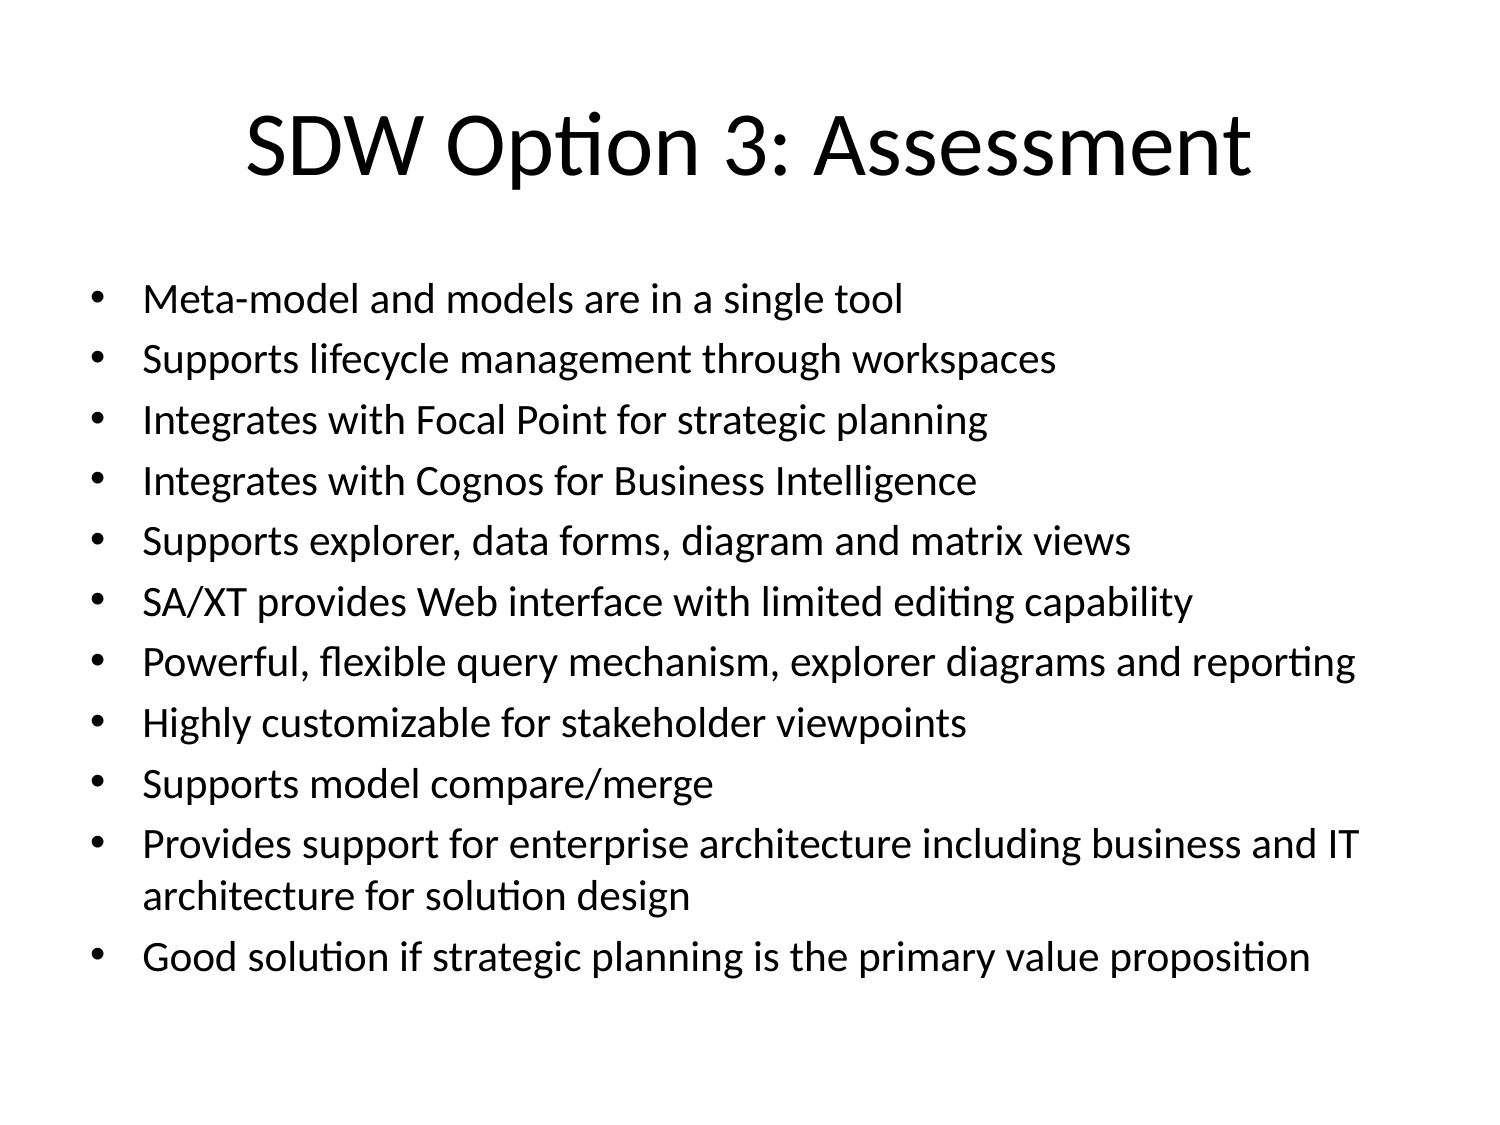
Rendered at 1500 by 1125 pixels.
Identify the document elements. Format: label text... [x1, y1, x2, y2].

title SDW Option 3: Assessment [75, 45, 1425, 233]
list Meta-model and models are in a single tool Supports lifecycle management through workspaces Integrates with Focal Point for strategic planning Integrates with Cognos for Business Intelligence Supports explorer, data forms, diagram and matrix views SA/XT provides Web interface with limited editing capability Powerful, flexible query mechanism, explorer diagrams and reporting Highly customizable for stakeholder viewpoints Supports model compare/merge Provides support for enterprise architecture including business and IT architecture for solution design Good solution if strategic planning is the primary value proposition [75, 262, 1425, 1005]
